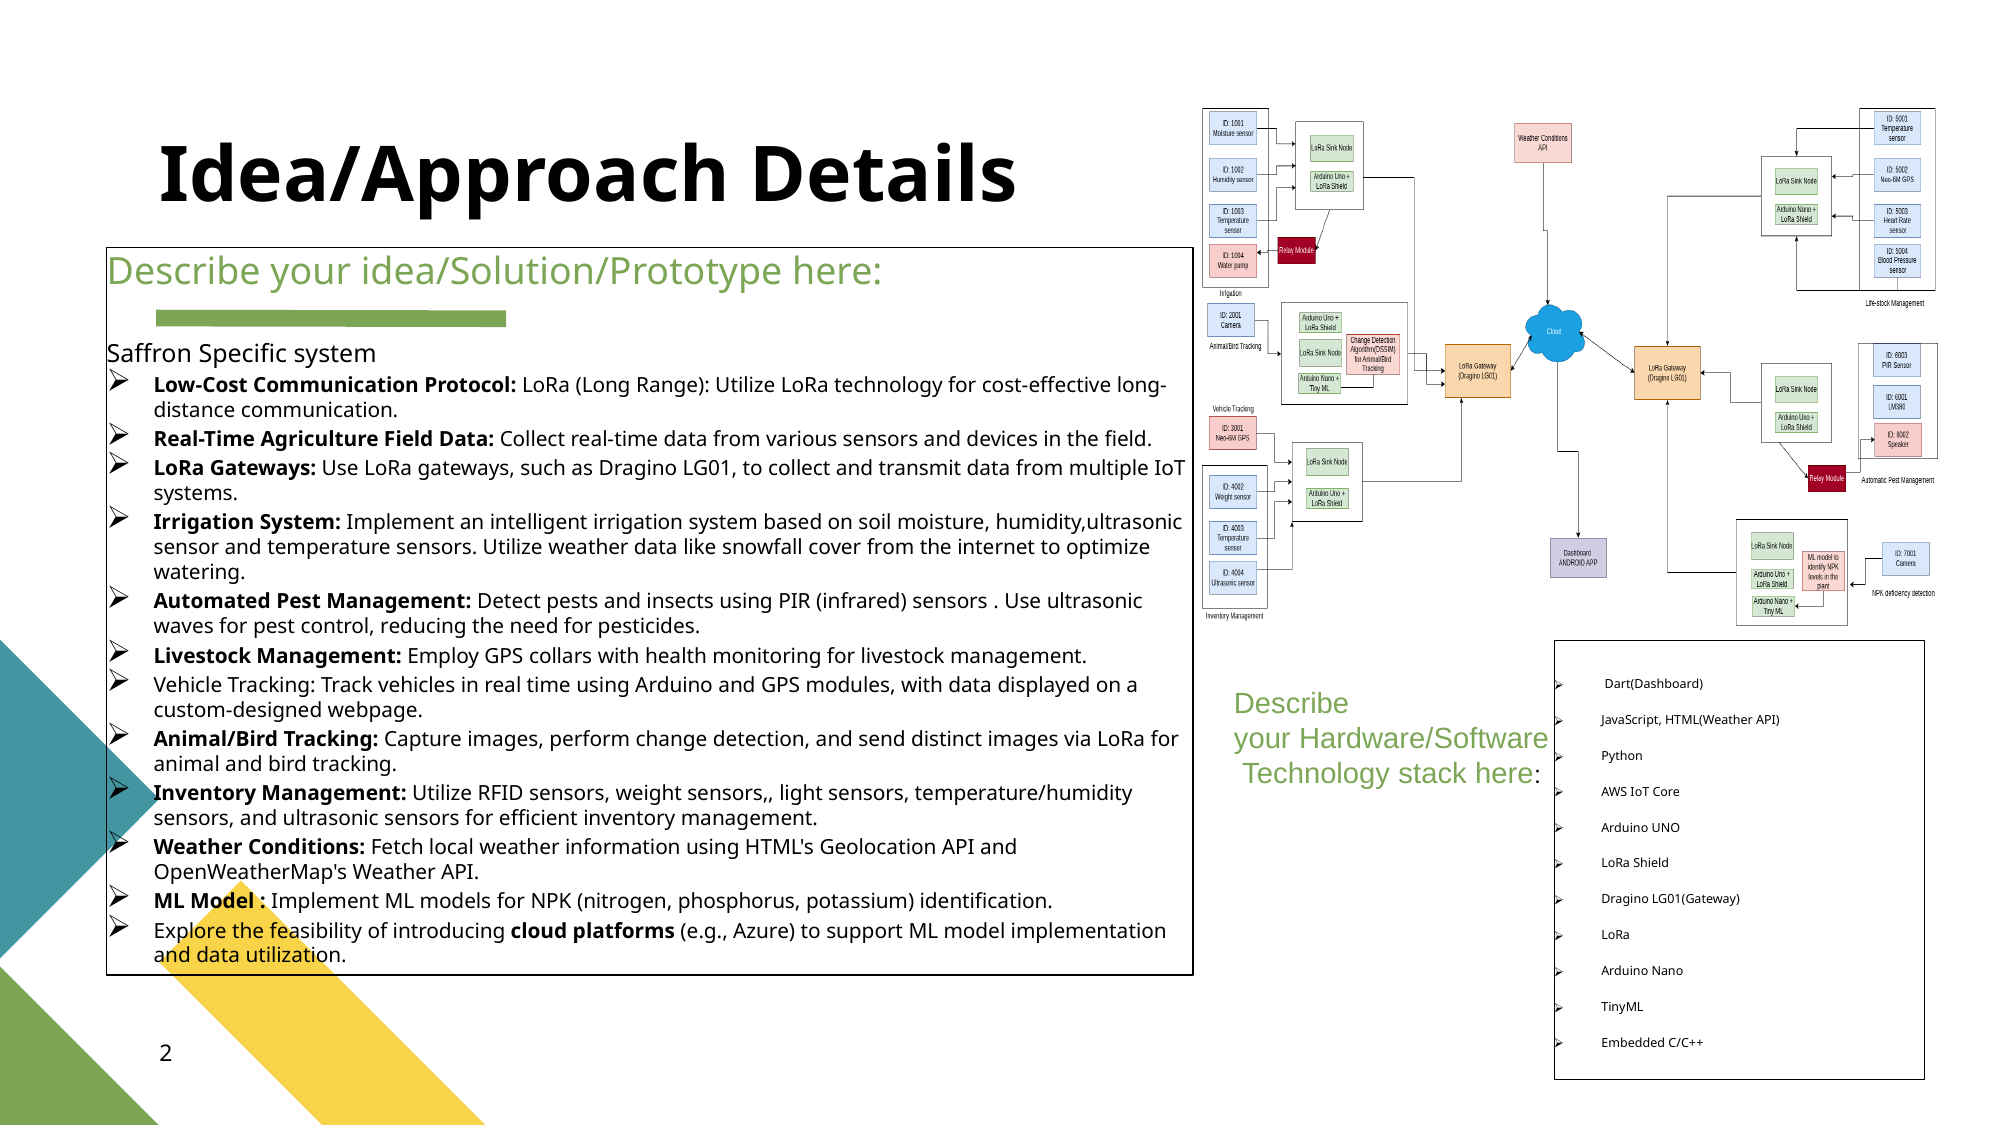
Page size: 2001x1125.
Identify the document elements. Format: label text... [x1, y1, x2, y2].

picture [1193, 107, 1944, 627]
text_box Dart(Dashboard) JavaScript, HTML(Weather API) Python AWS IoT Core Arduino UNO LoRa Shield Dragino LG01(Gateway) LoRa Arduino Nano TinyML Embedded C/C++ [1554, 640, 1925, 1080]
slide_number 2 [159, 1038, 246, 1080]
text_box Describe your Hardware/Software Technology stack here: [1219, 676, 1568, 797]
list Describe your idea/Solution/Prototype here: Saffron Specific system Low-Cost Communication Protocol: LoRa (Long Range): Utilize LoRa technology for cost-effective long-distance communication. Real-Time Agriculture Field Data: Collect real-time data from various sensors and devices in the field. LoRa Gateways: Use LoRa gateways, such as Dragino LG01, to collect and transmit data from multiple IoT systems. Irrigation System: Implement an intelligent irrigation system based on soil moisture, humidity,ultrasonic sensor and temperature sensors. Utilize weather data like snowfall cover from the internet to optimize watering. Automated Pest Management: Detect pests and insects using PIR (infrared) sensors . Use ultrasonic waves for pest control, reducing the need for pesticides. Livestock Management: Employ GPS collars with health monitoring for livestock management. Vehicle Tracking: Track vehicles in real time using Arduino and GPS modules, with data displayed on a custom-designed webpage. Animal/Bird Tracking: Capture images, perform change detection, and send distinct images via LoRa for animal and bird tracking. Inventory Management: Utilize RFID sensors, weight sensors,, light sensors, temperature/humidity sensors, and ultrasonic sensors for efficient inventory management. Weather Conditions: Fetch local weather information using HTML's Geolocation API and OpenWeatherMap's Weather API. ML Model : Implement ML models for NPK (nitrogen, phosphorus, potassium) identification. Explore the feasibility of introducing cloud platforms (e.g., Azure) to support ML model implementation and data utilization. [106, 247, 1193, 976]
title Idea/Approach Details [159, 118, 1068, 219]
